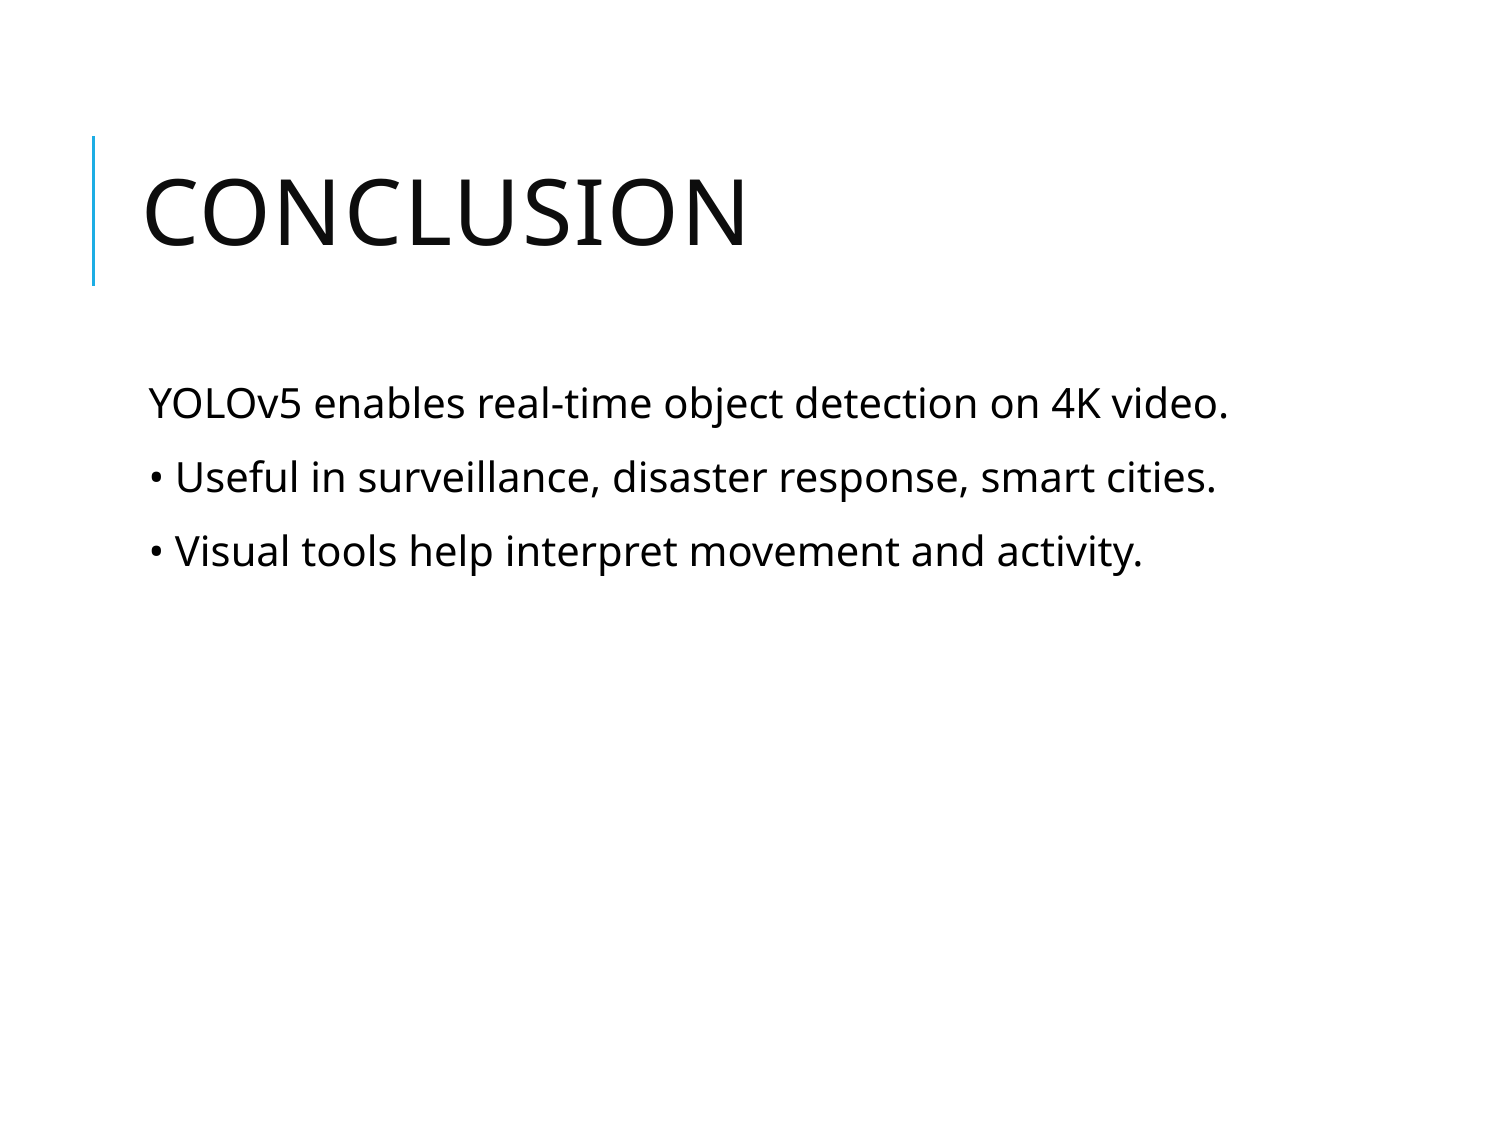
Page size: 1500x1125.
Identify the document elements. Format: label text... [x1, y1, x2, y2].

title Conclusion [126, 96, 1322, 342]
list YOLOv5 enables real-time object detection on 4K video. • Useful in surveillance, disaster response, smart cities. • Visual tools help interpret movement and activity. [126, 375, 1322, 1035]
